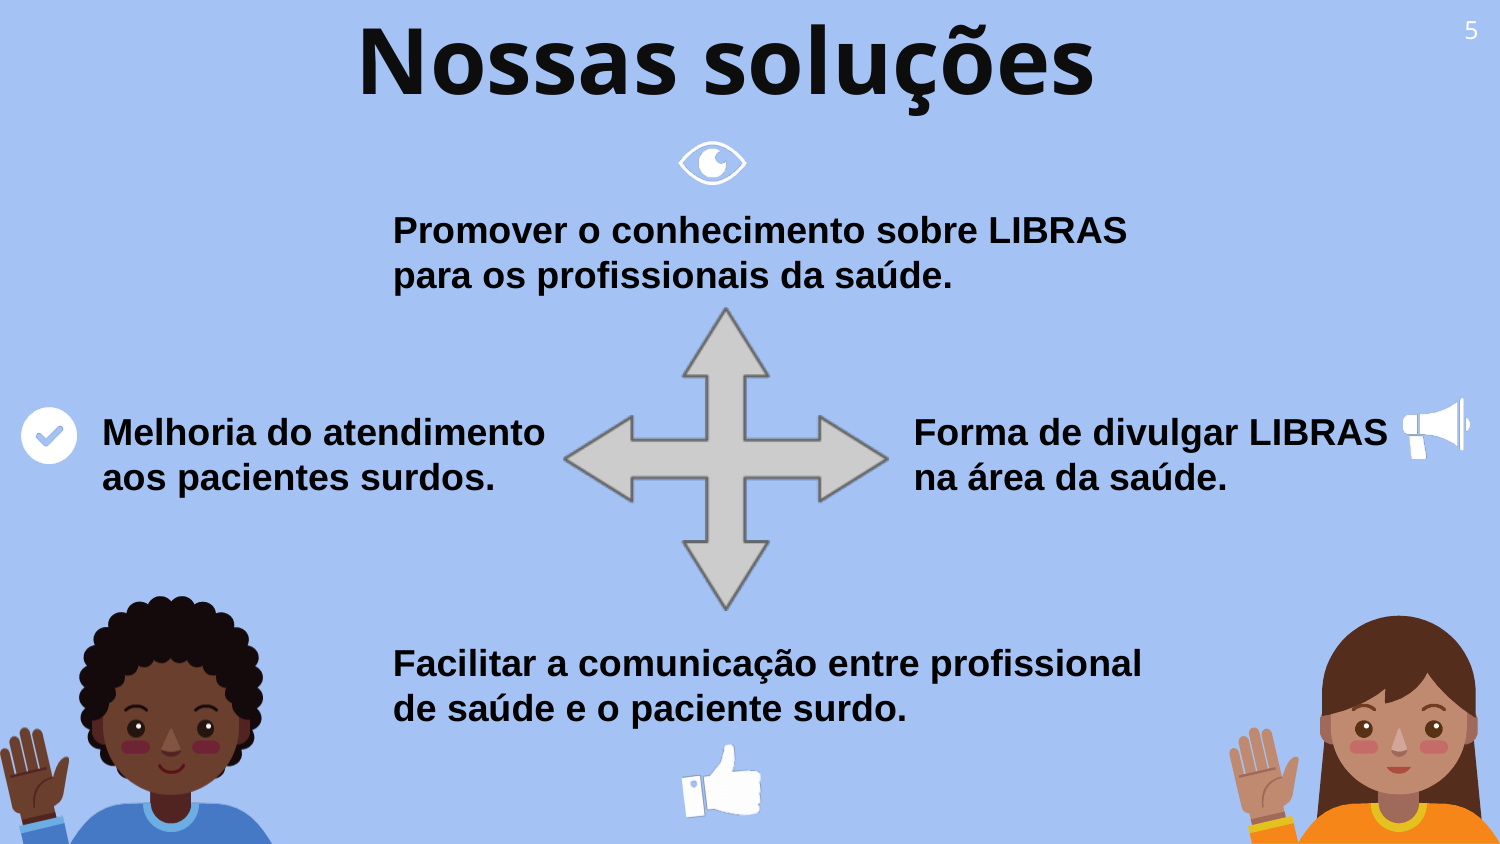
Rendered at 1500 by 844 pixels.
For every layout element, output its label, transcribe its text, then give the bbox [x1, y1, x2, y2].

picture [563, 307, 889, 611]
text_box Melhoria do atendimento aos pacientes surdos. [87, 400, 558, 506]
picture [21, 407, 77, 465]
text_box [1229, 615, 1500, 844]
slide_number 5 [1403, 0, 1494, 65]
text_box Forma de divulgar LIBRAS na área da saúde. [898, 400, 1413, 506]
picture [1403, 398, 1470, 460]
picture [0, 596, 273, 844]
picture [679, 742, 764, 821]
text_box Promover o conhecimento sobre LIBRAS para os profissionais da saúde. [378, 198, 1147, 304]
text_box Facilitar a comunicação entre profissional de saúde e o paciente surdo. [378, 631, 1177, 737]
picture [678, 141, 748, 185]
title Nossas soluções [315, 27, 1137, 128]
